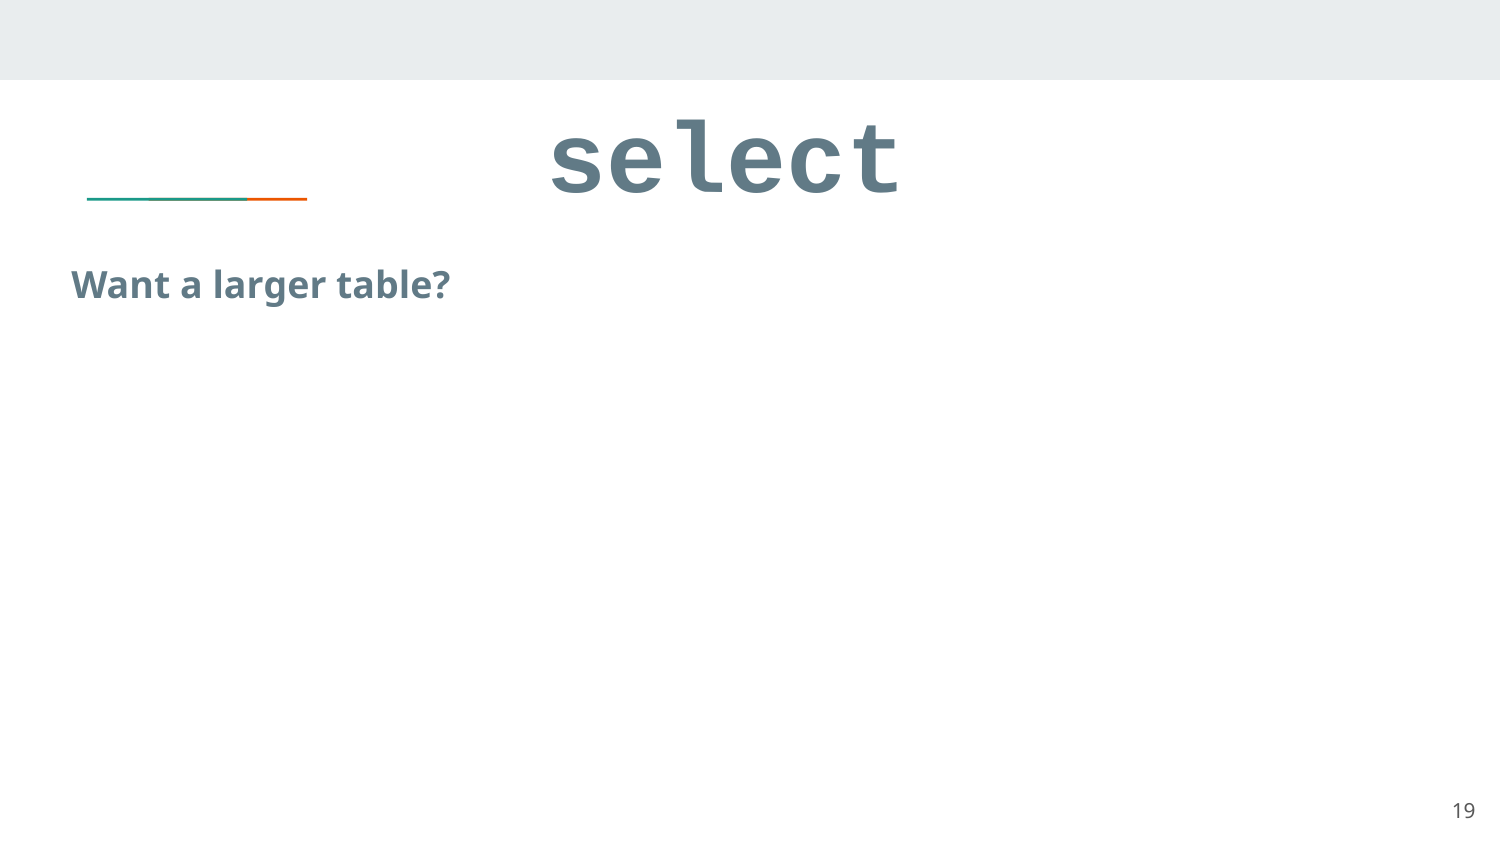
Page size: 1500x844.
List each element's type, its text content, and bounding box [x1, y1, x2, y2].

slide_number 19 [1400, 779, 1491, 844]
list Want a larger table? [56, 245, 1474, 810]
title select [531, 77, 1398, 183]
